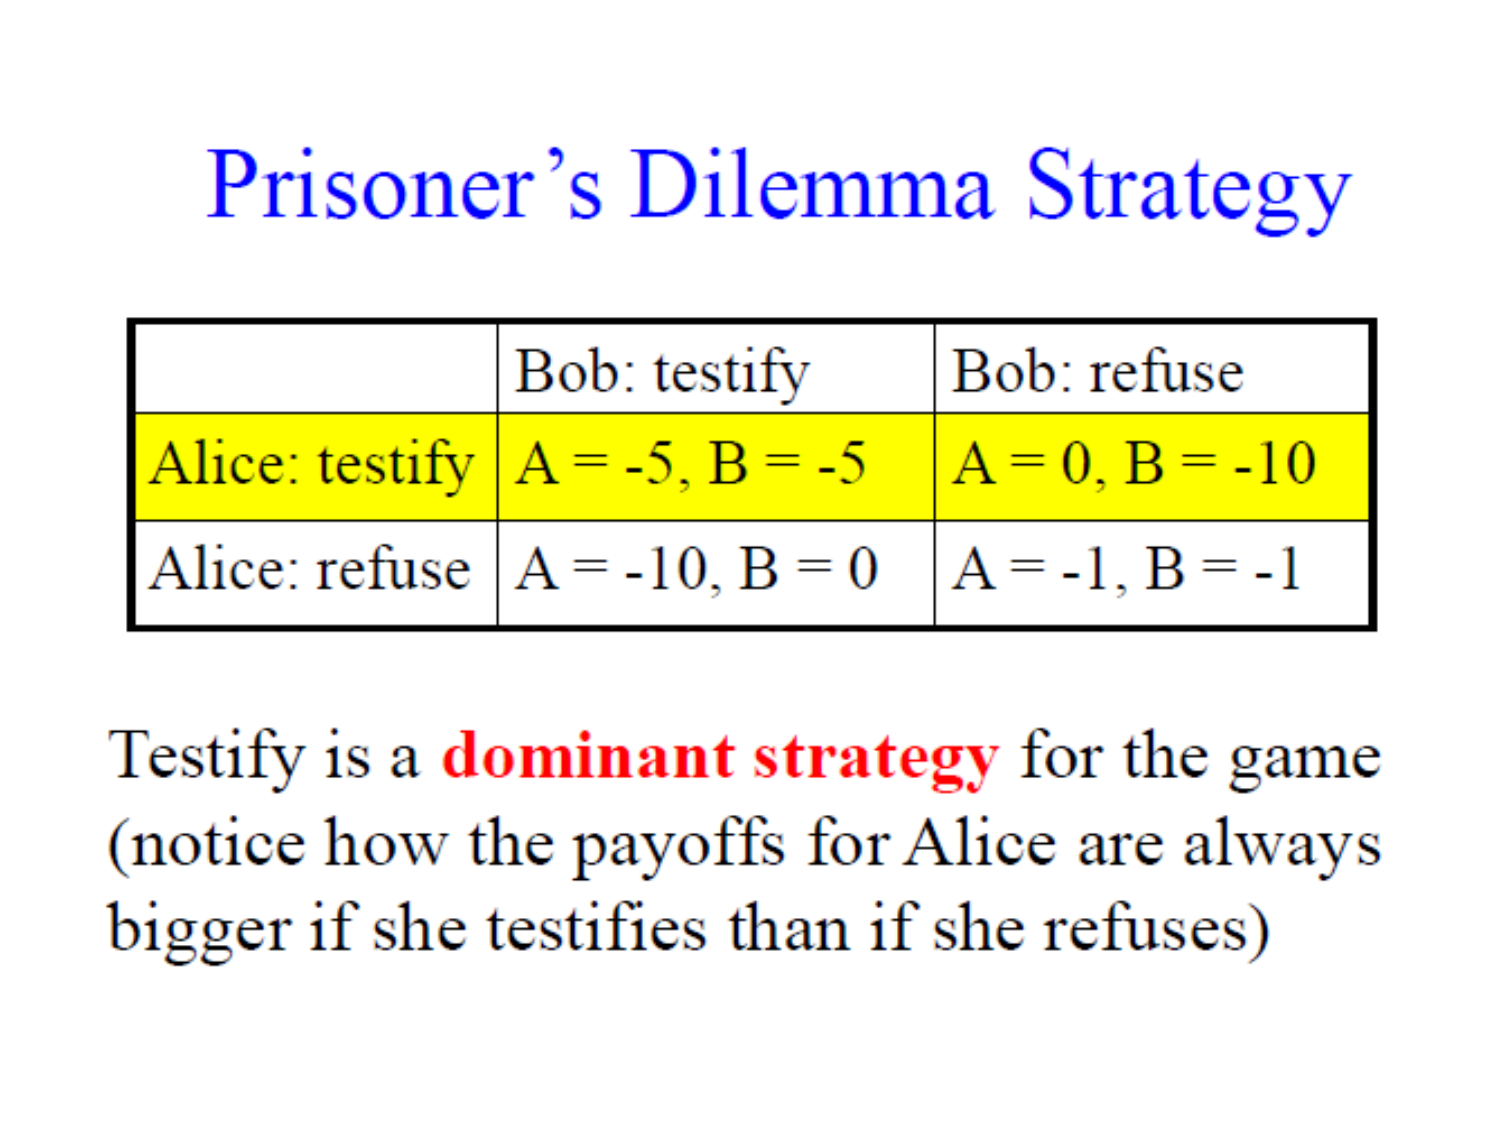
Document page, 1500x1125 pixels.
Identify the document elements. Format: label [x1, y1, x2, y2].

picture [87, 112, 1426, 1027]
